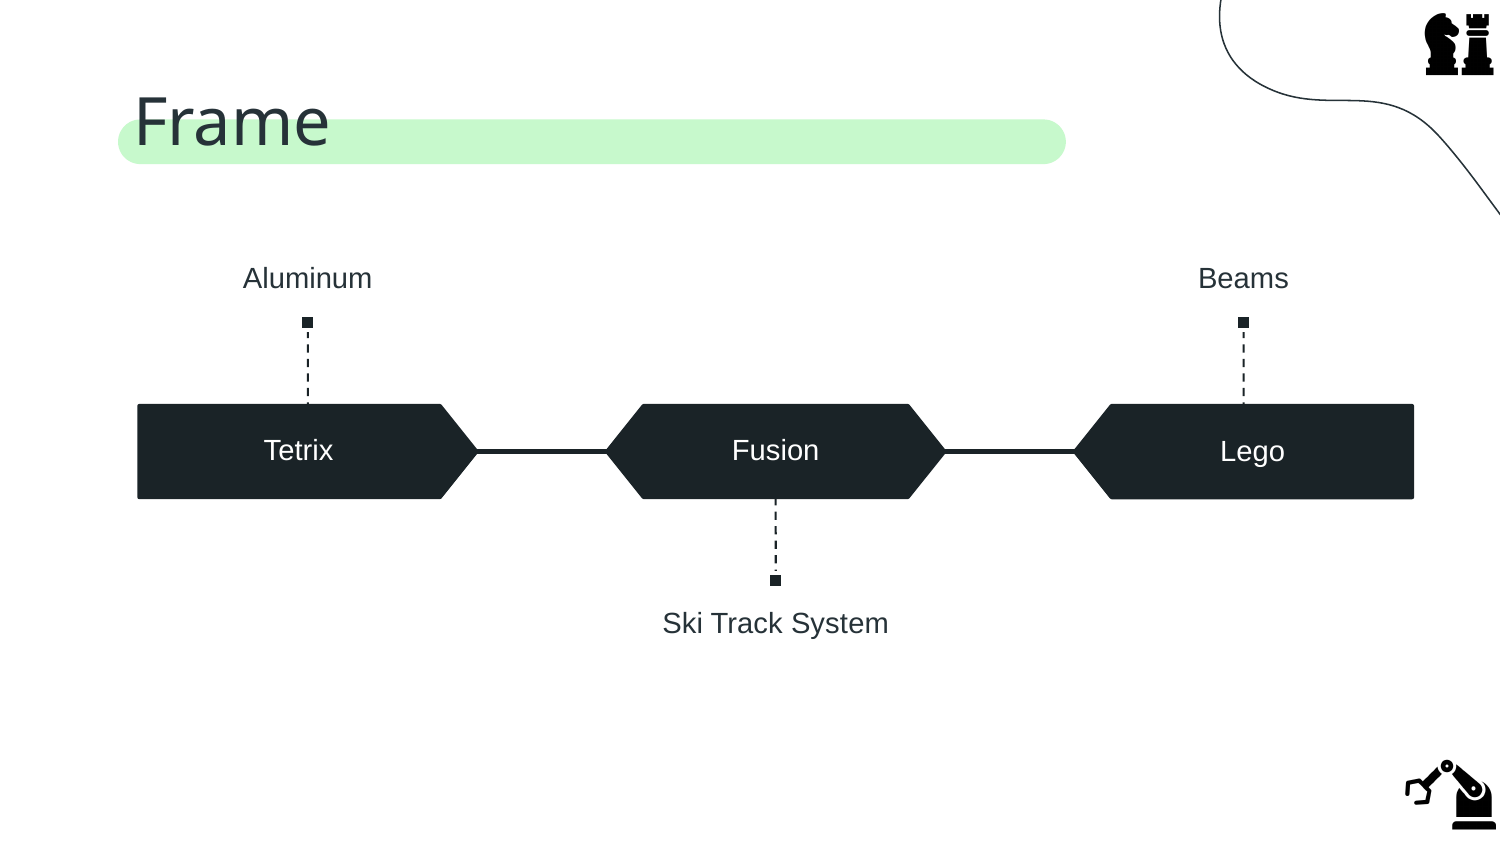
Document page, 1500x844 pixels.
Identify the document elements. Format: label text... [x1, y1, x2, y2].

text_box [72, 71, 1479, 832]
title Frame [118, 63, 1382, 69]
picture [1401, 744, 1500, 844]
picture [1414, 0, 1500, 89]
